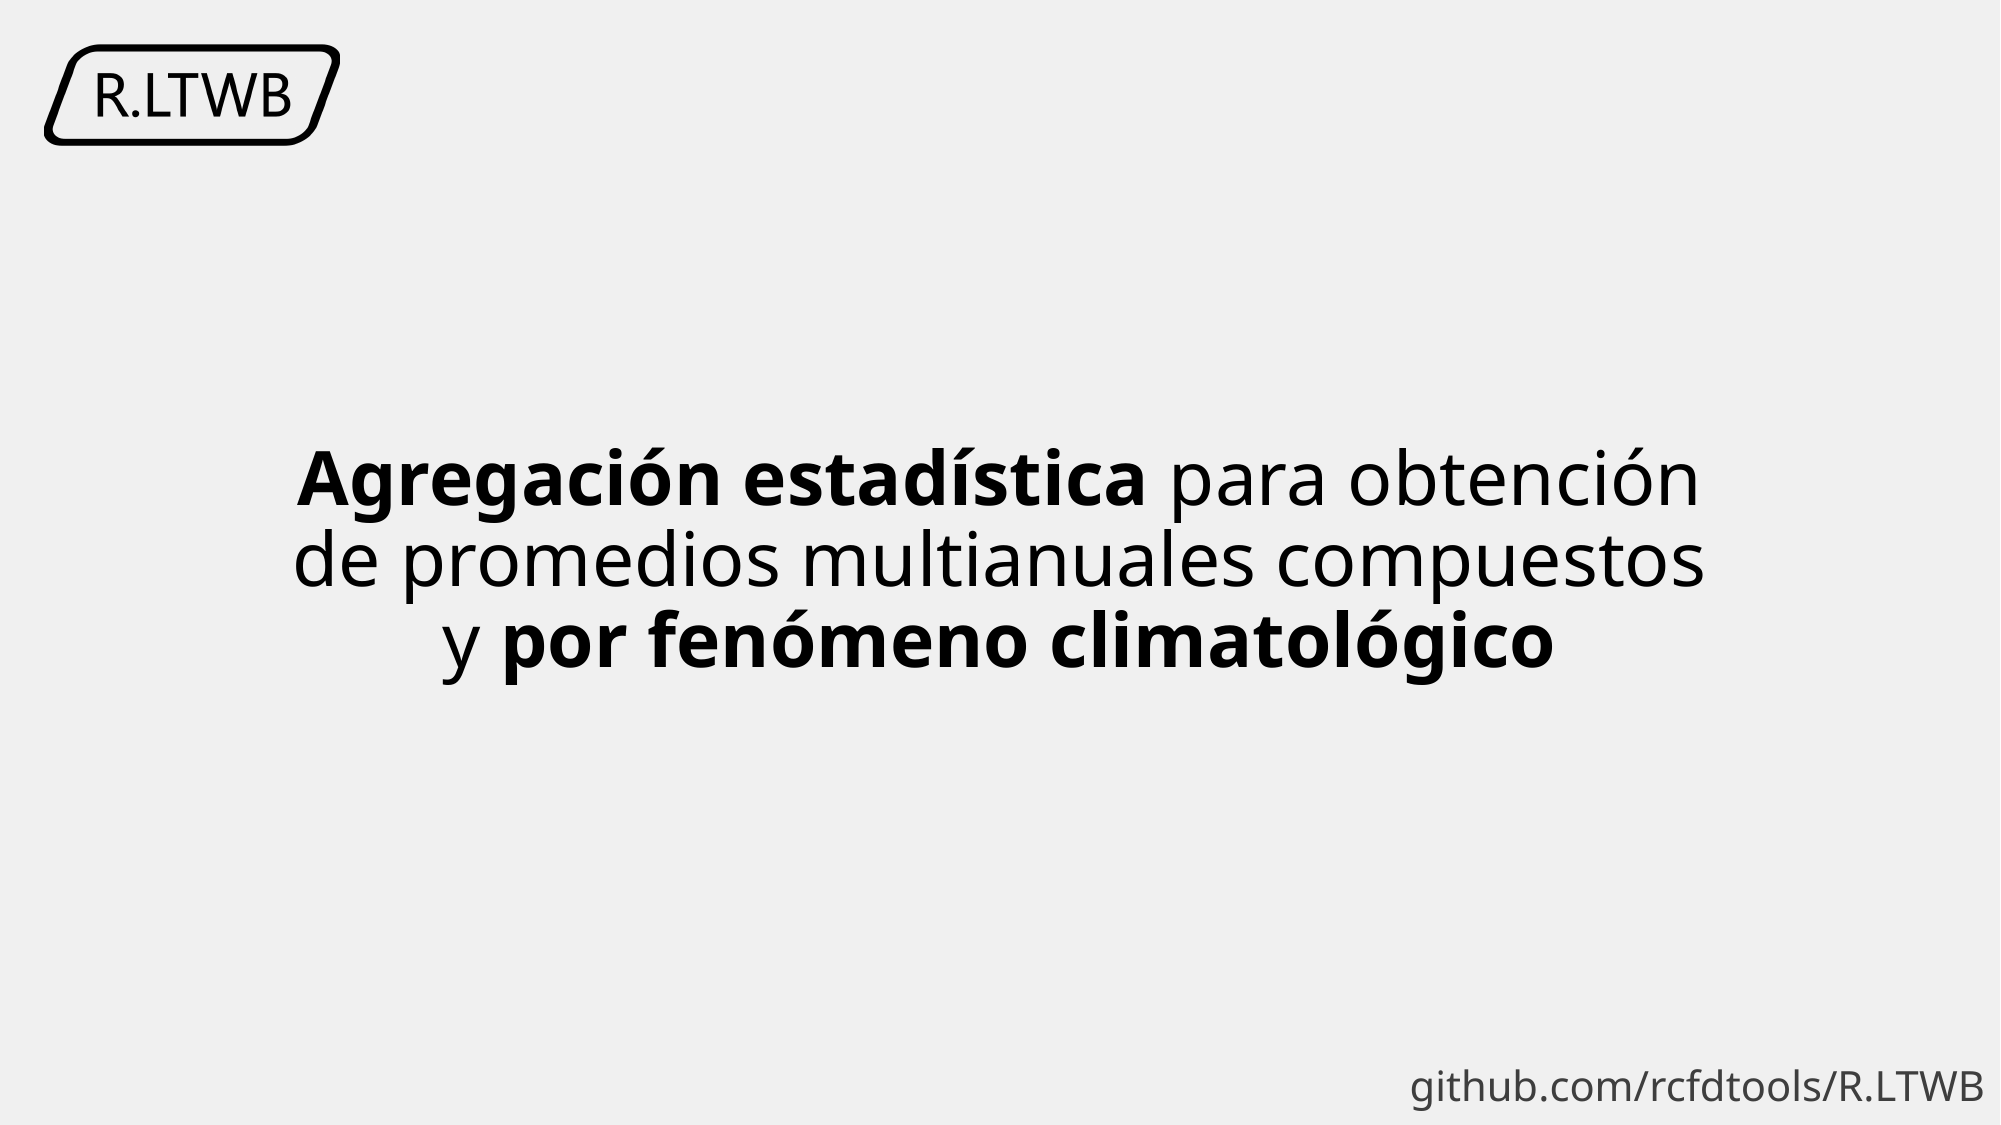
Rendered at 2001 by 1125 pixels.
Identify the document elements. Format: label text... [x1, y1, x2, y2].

picture [44, 44, 340, 146]
title Agregación estadística para obtención de promedios multianuales compuestos y por fenómeno climatológico [272, 433, 1728, 692]
text_box github.com/rcfdtools/R.LTWB [0, 1051, 2000, 1125]
